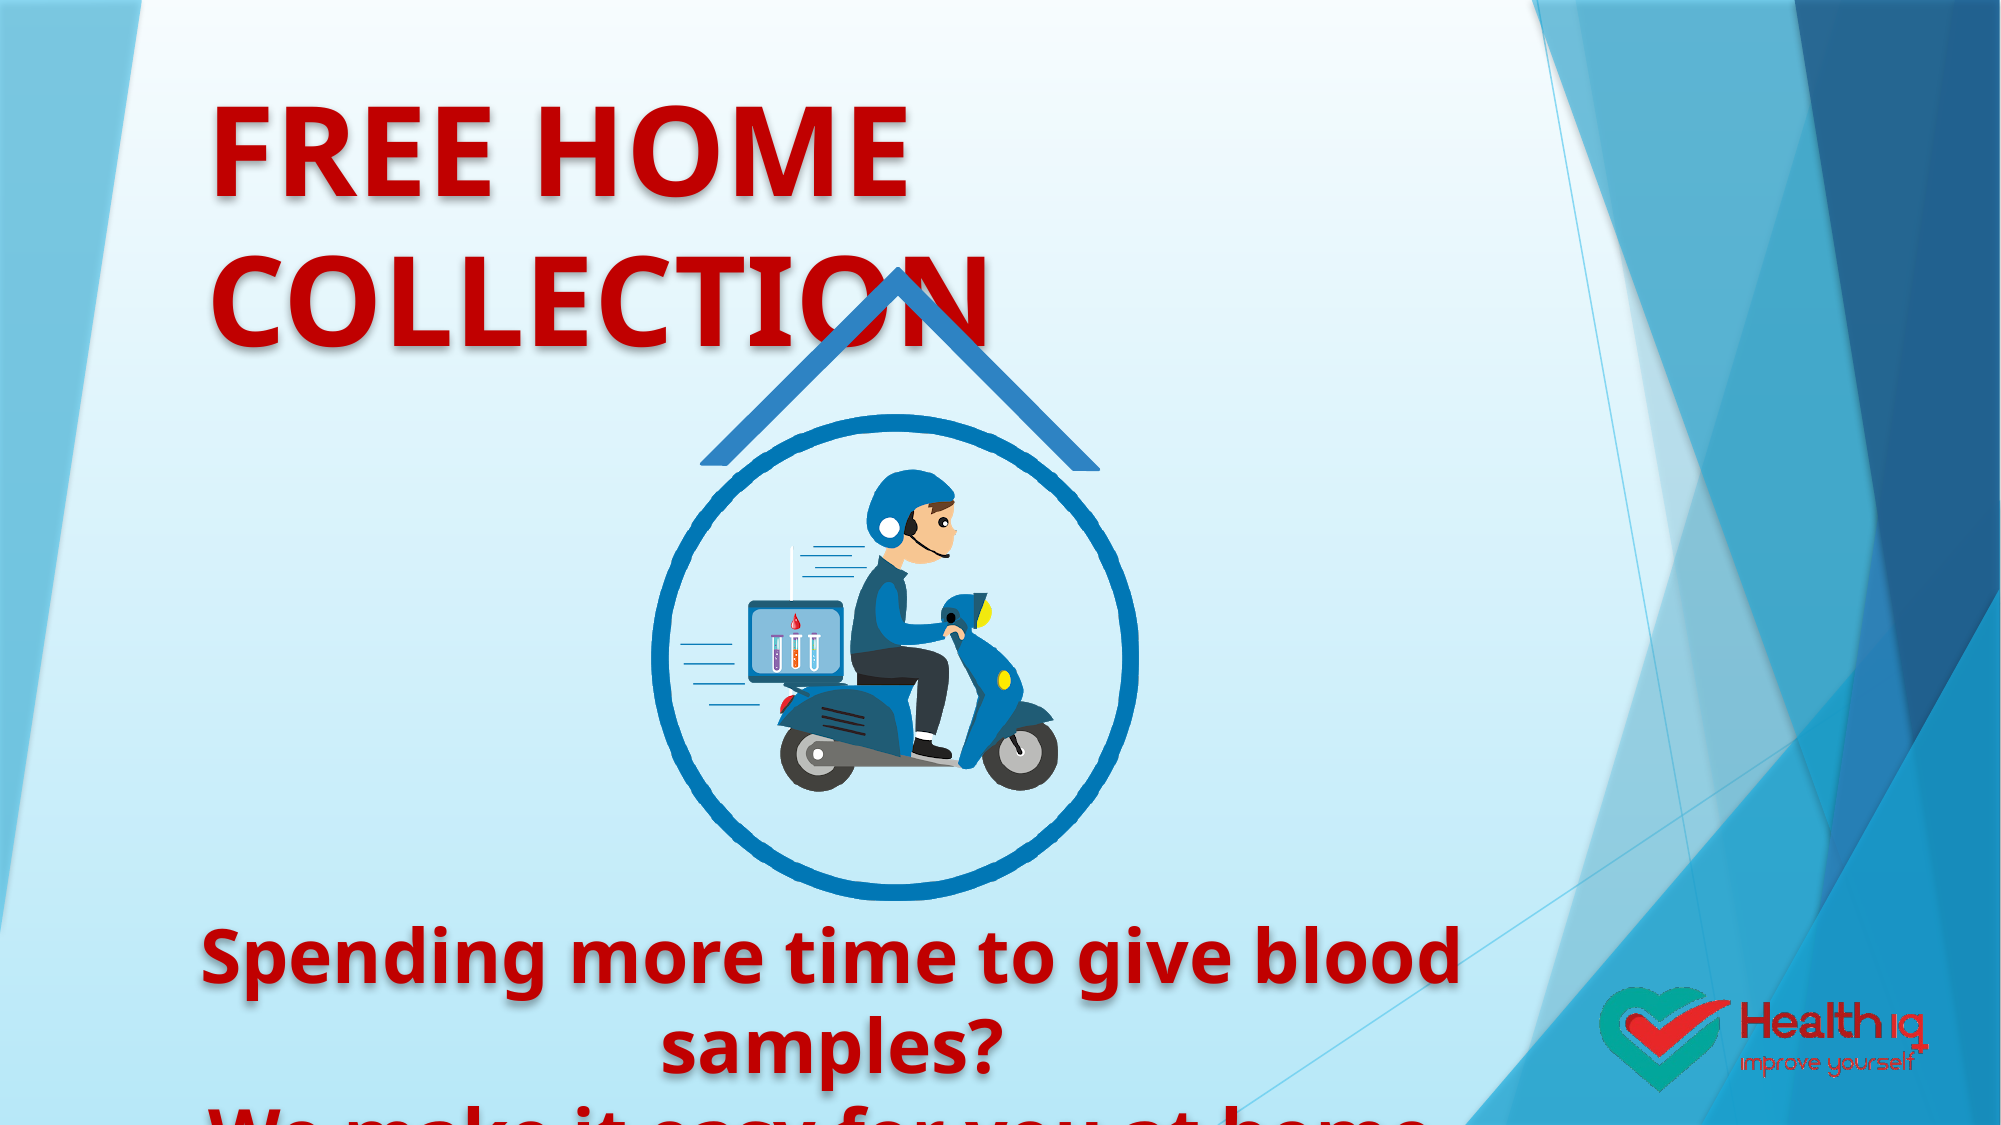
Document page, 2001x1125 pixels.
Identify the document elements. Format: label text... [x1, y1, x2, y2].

picture [651, 680, 884, 902]
picture [907, 689, 1139, 902]
picture [1595, 983, 1931, 1095]
text_box FREE HOME COLLECTION [191, 63, 1596, 379]
picture [918, 414, 1139, 627]
text_box Spending more time to give blood samples? We make it easy for you at home. [69, 900, 1596, 1125]
text_box [750, 267, 1045, 413]
picture [669, 432, 1122, 884]
picture [651, 414, 873, 636]
